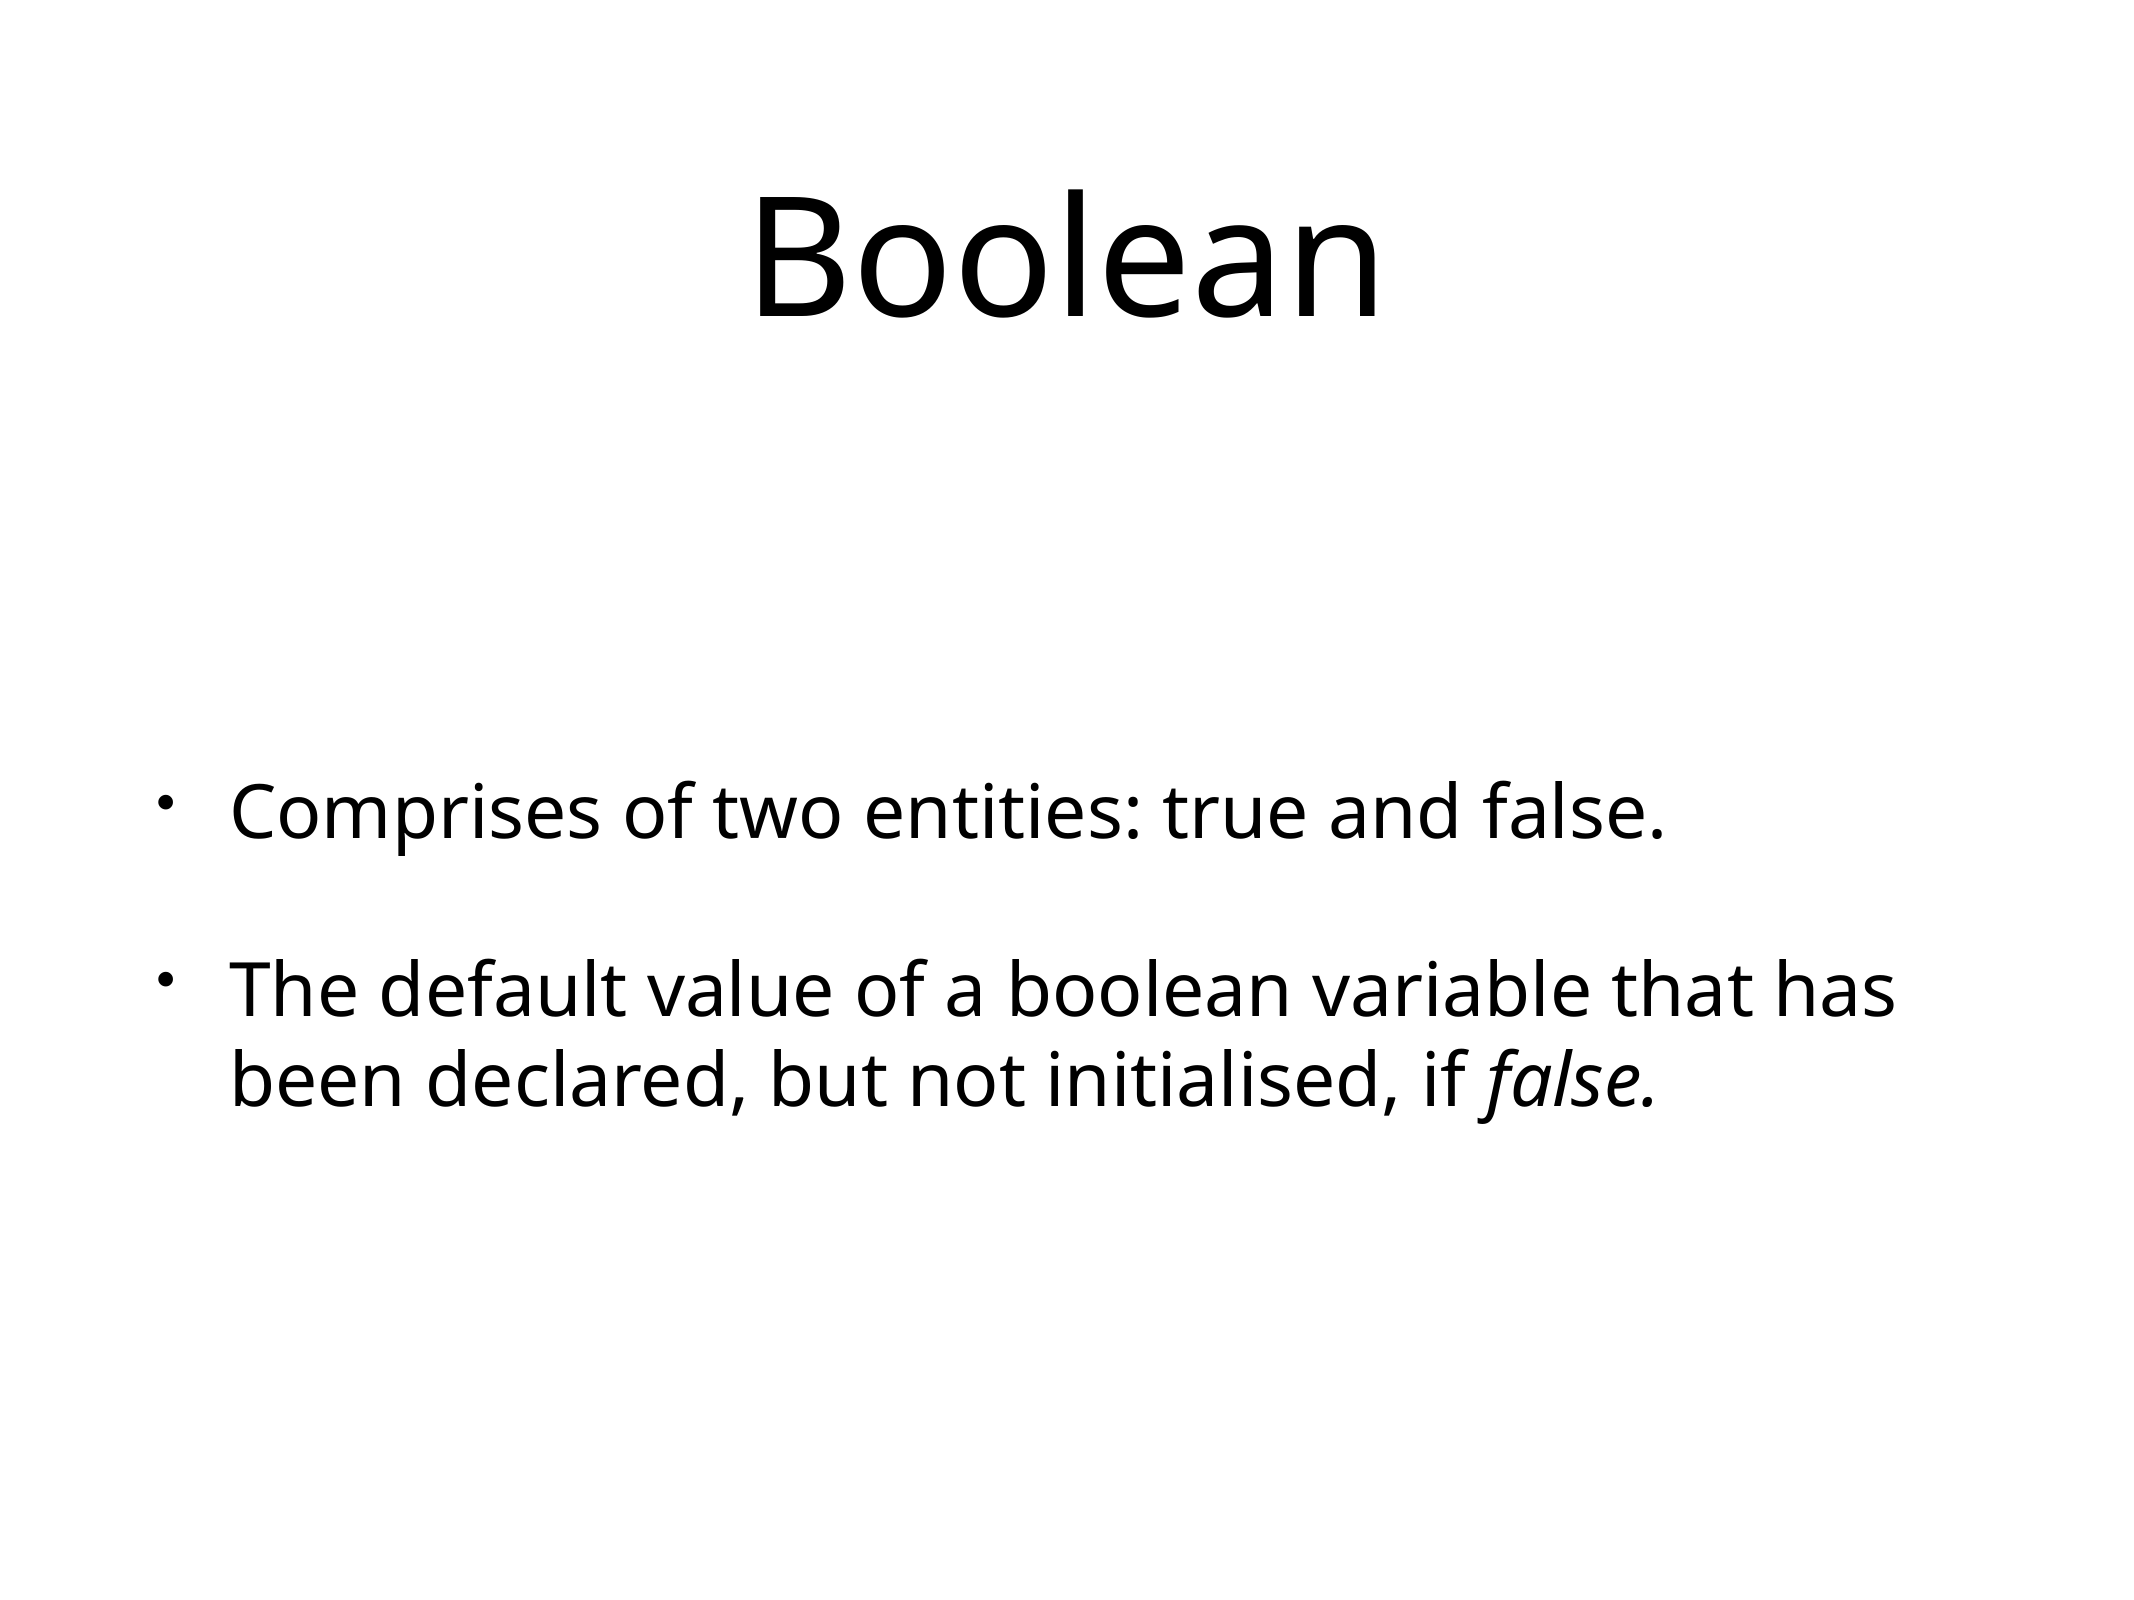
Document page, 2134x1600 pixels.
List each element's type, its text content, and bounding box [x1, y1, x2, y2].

list Comprises of two entities: true and false. The default value of a boolean variable that has been declared, but not initialised, if false. [155, 426, 1978, 1459]
title Boolean [155, 72, 1978, 426]
